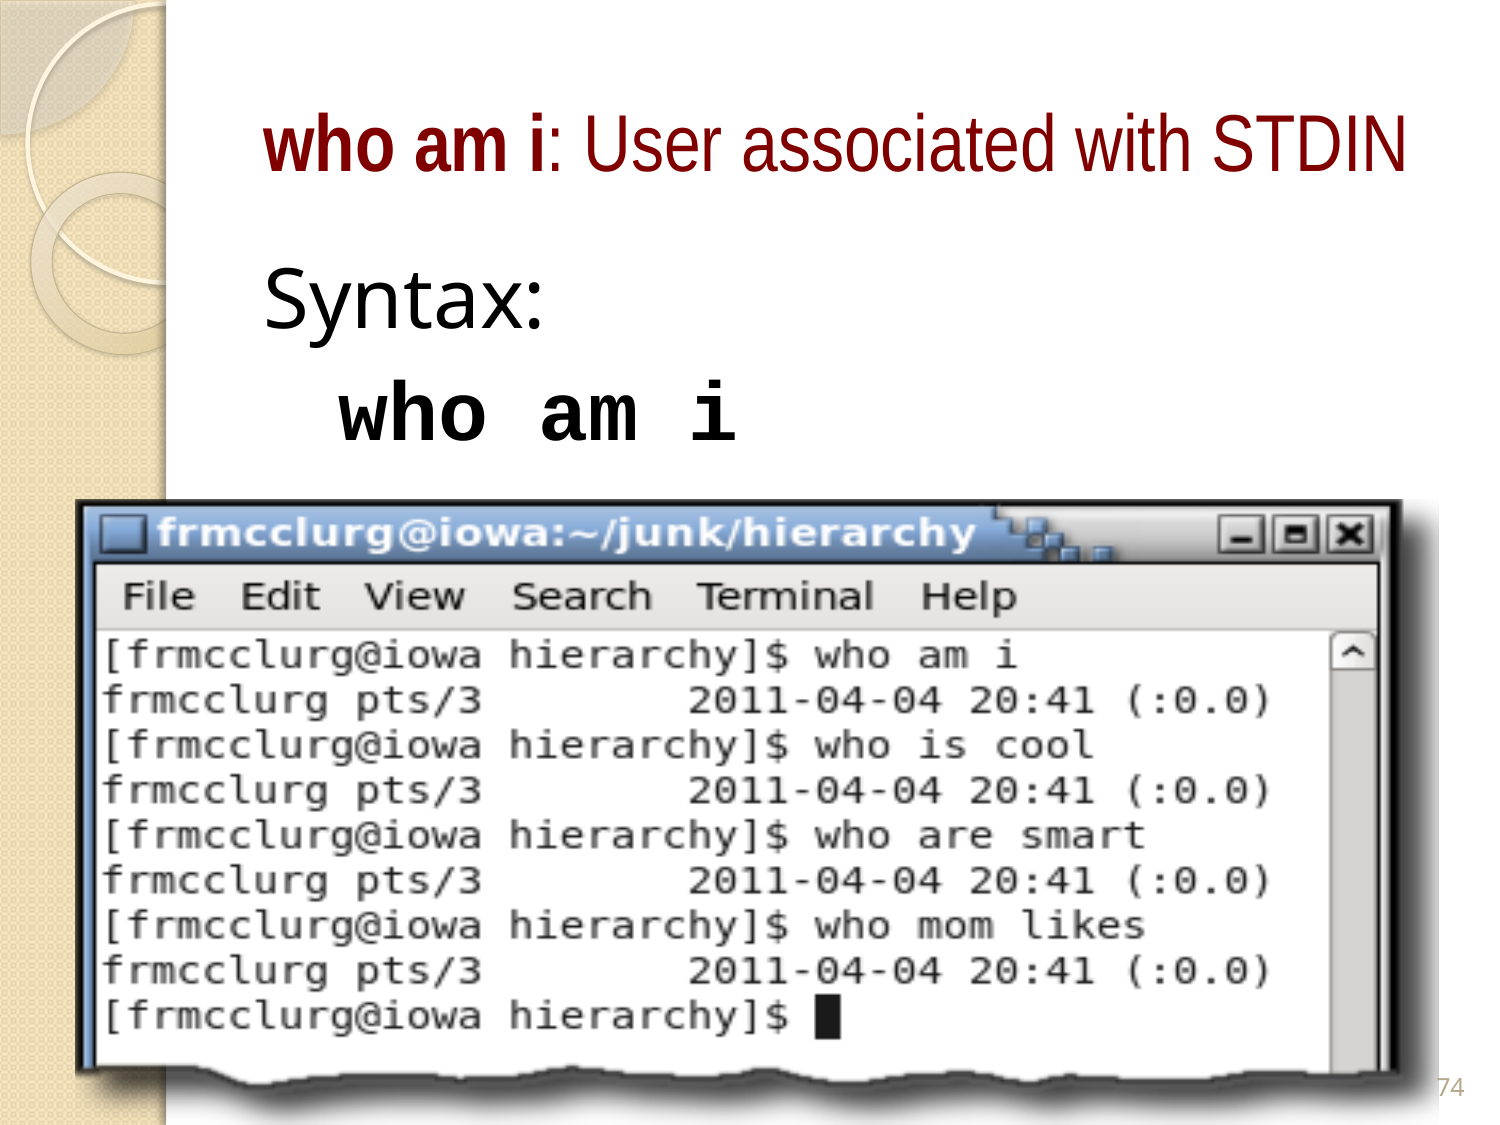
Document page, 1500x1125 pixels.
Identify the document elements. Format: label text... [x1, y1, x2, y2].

slide_number 74 [1447, 1034, 1488, 1113]
title who am i: User associated with STDIN [235, 45, 1466, 233]
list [74, 499, 1440, 1125]
text_box Syntax: who am i [235, 237, 1466, 465]
